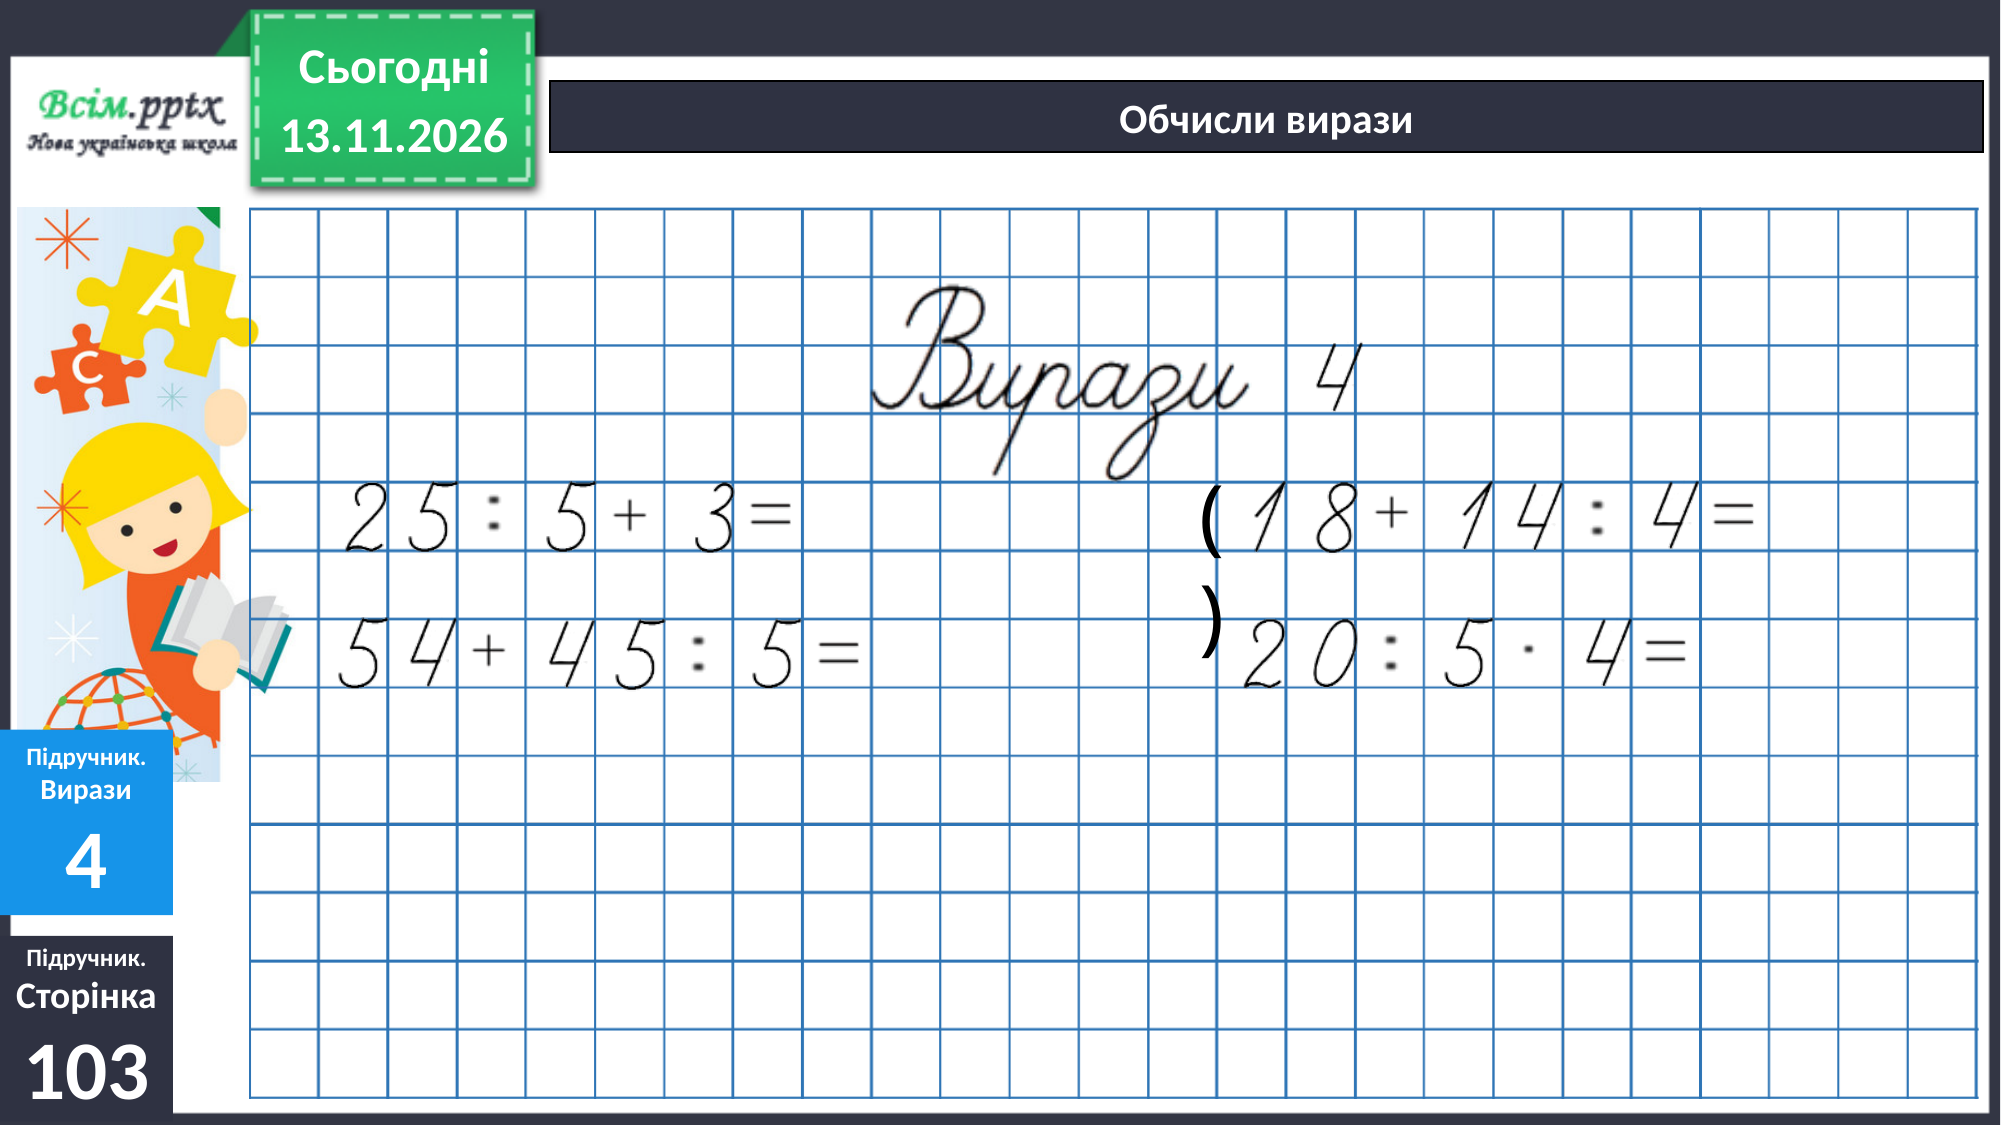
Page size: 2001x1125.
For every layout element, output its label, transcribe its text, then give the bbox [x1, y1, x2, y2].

text_box Обчисли вирази [549, 80, 1984, 153]
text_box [1554, 463, 1649, 576]
text_box 21.02.2022 [263, 101, 524, 164]
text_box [451, 458, 545, 571]
picture [0, 0, 2001, 1125]
text_box Підручник. Вирази 4 [0, 729, 174, 916]
text_box Підручник. Сторінка 103 [0, 935, 174, 1122]
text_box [1348, 598, 1442, 711]
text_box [655, 599, 750, 712]
text_box Сьогодні [284, 26, 535, 101]
